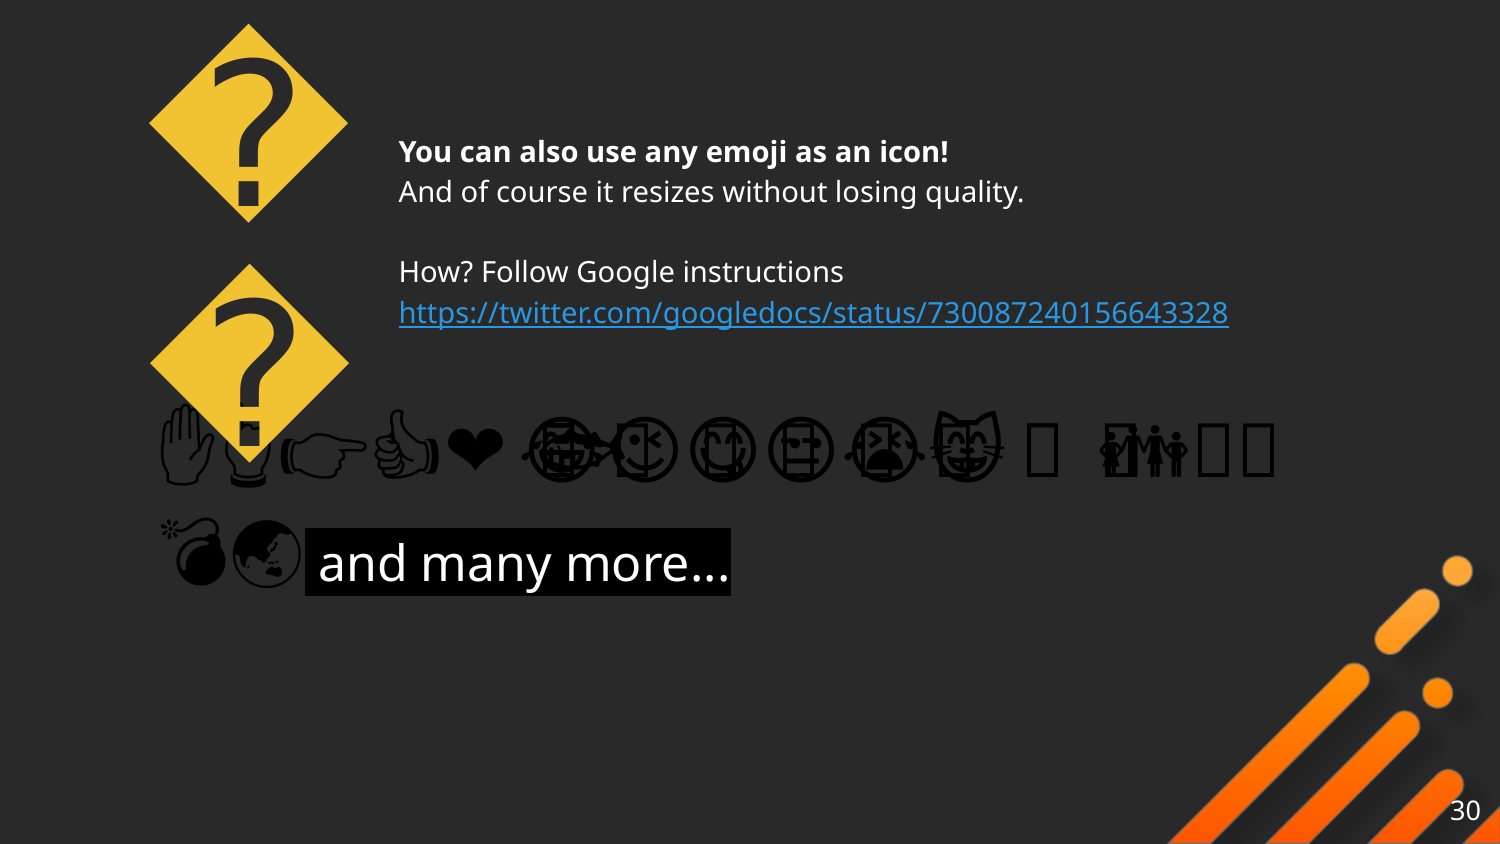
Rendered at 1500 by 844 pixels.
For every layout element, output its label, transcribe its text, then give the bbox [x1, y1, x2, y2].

text_box ✋👆👉👍👤👦👧👨👩👪💃🏃💑❤😂😉😋😒😭👶😸🐟🍒🍔💣📌📖🔨🎃🎈🎨🏈🏰🌏🔌🔑 and many more... [157, 389, 1360, 721]
slide_number 30 [1391, 779, 1482, 844]
text_box 😉 [131, 140, 368, 353]
picture [0, 0, 1500, 844]
list You can also use any emoji as an icon! And of course it resizes without losing quality. How? Follow Google instructions https://twitter.com/googledocs/status/730087240156643328 [398, 127, 1392, 317]
